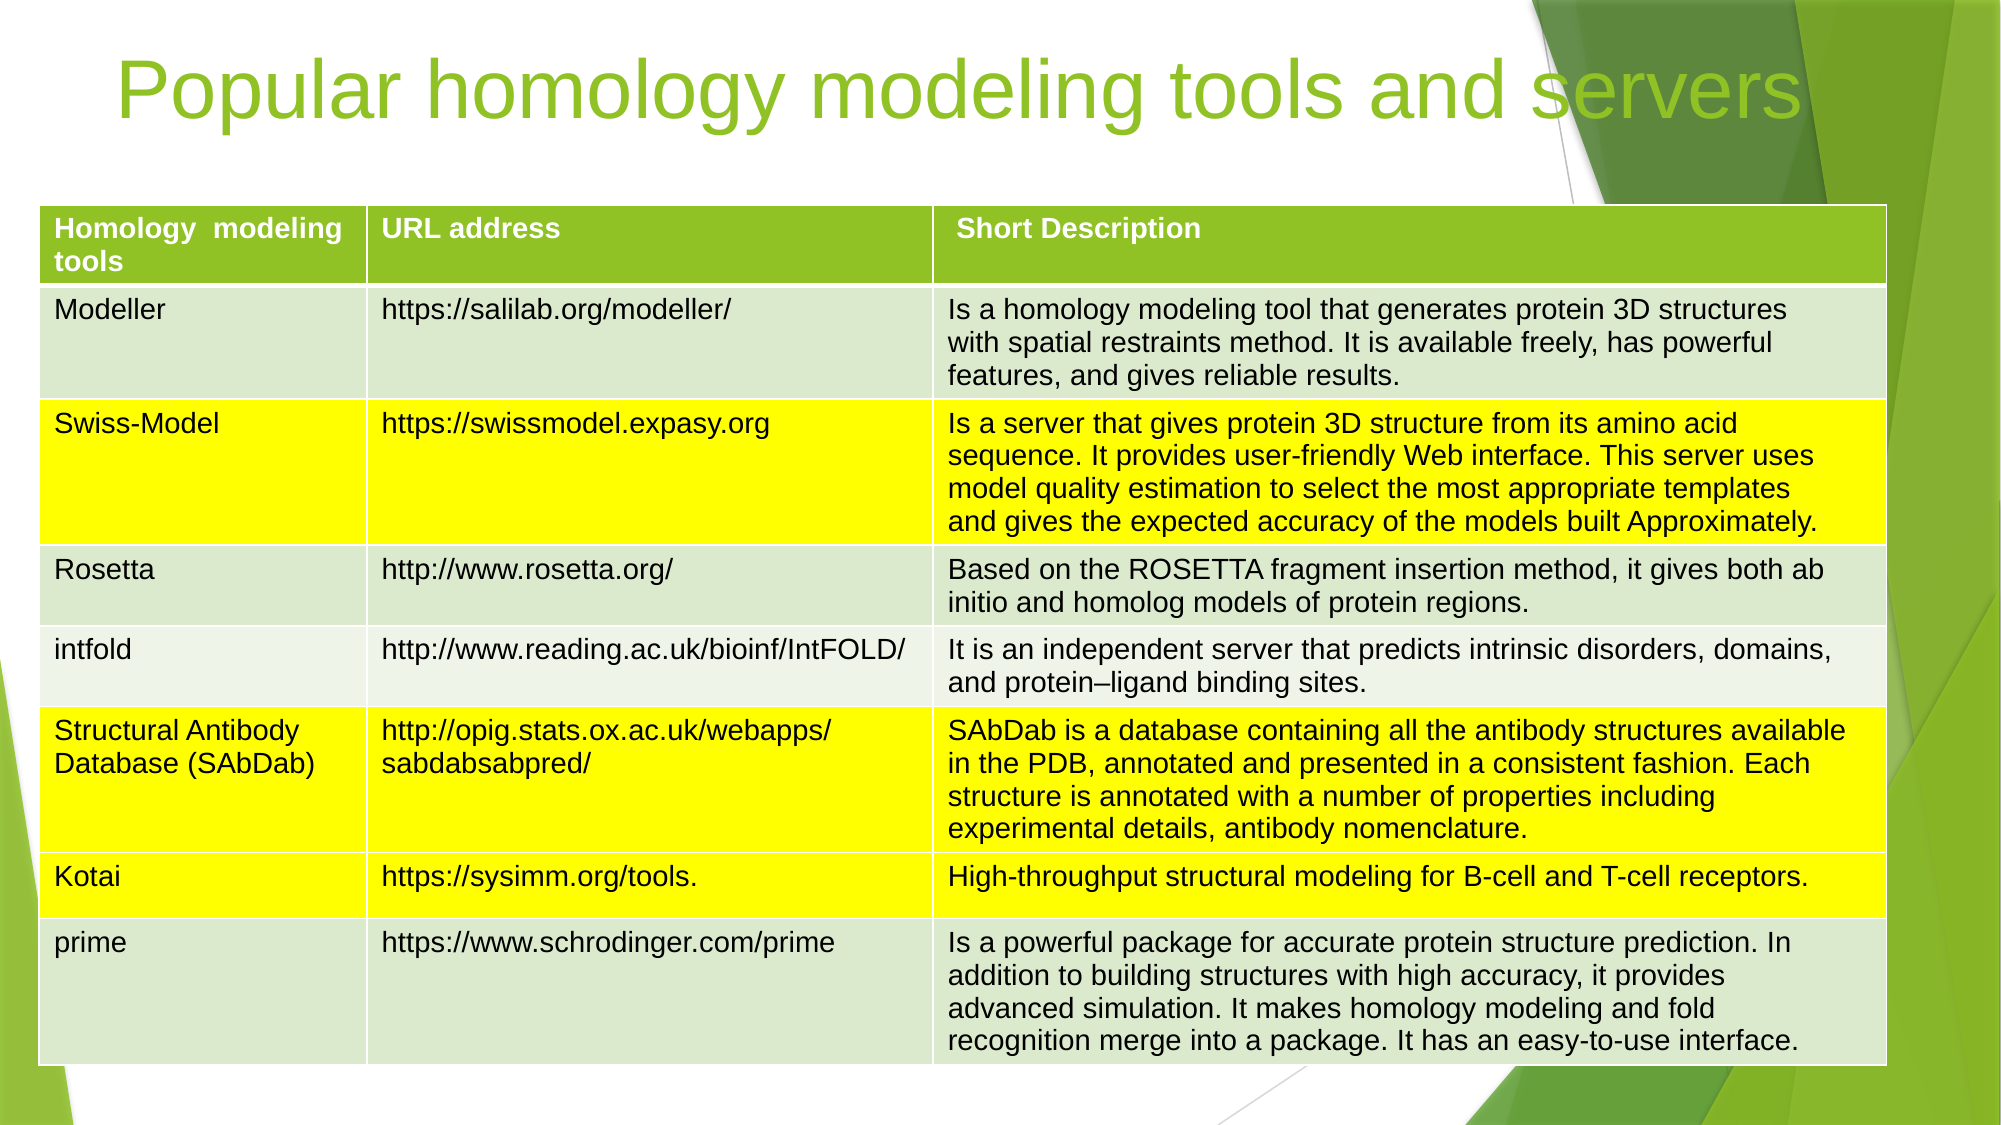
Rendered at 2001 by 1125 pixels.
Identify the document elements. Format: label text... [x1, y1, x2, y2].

table_cell Rosetta [40, 546, 366, 625]
table_cell Based on the ROSETTA fragment insertion method, it gives both ab initio and homolog models of protein regions. [934, 546, 1886, 625]
table_cell Kotai [40, 853, 366, 918]
table_cell intfold [40, 627, 366, 706]
table_cell It is an independent server that predicts intrinsic disorders, domains, and protein–ligand binding sites. [934, 627, 1886, 706]
table_cell Is a powerful package for accurate protein structure prediction. In addition to building structures with high accuracy, it provides advanced simulation. It makes homology modeling and fold recognition merge into a package. It has an easy-to-use interface. [934, 919, 1886, 1064]
table_cell SAbDab is a database containing all the antibody structures available in the PDB, annotated and presented in a consistent fashion. Each structure is annotated with a number of properties including experimental details, antibody nomenclature. [934, 707, 1886, 852]
table_cell https://swissmodel.expasy.org [368, 400, 932, 544]
title Popular homology modeling tools and servers [100, 28, 1826, 150]
table_cell http://www.reading.ac.uk/bioinf/IntFOLD/ [368, 627, 932, 706]
table_cell https://salilab.org/modeller/ [368, 288, 932, 398]
table_cell Modeller [40, 288, 366, 398]
table_cell prime [40, 919, 366, 1064]
table_cell https://www.schrodinger.com/prime [368, 919, 932, 1064]
table_cell Is a server that gives protein 3D structure from its amino acid sequence. It provides user-friendly Web interface. This server uses model quality estimation to select the most appropriate templates and gives the expected accuracy of the models built Approximately. [934, 400, 1886, 544]
table_header URL address [368, 206, 932, 283]
table_cell http://opig.stats.ox.ac.uk/webapps/sabdabsabpred/ [368, 707, 932, 852]
table_cell https://sysimm.org/tools. [368, 853, 932, 918]
table_cell High-throughput structural modeling for B-cell and T-cell receptors. [934, 853, 1886, 918]
table_cell Structural Antibody Database (SAbDab) [40, 707, 366, 852]
table_header Short Description [934, 206, 1886, 283]
table_header Homology modeling tools [40, 206, 366, 283]
table_cell Is a homology modeling tool that generates protein 3D structures with spatial restraints method. It is available freely, has powerful features, and gives reliable results. [934, 288, 1886, 398]
table_cell http://www.rosetta.org/ [368, 546, 932, 625]
table_cell Swiss-Model [40, 400, 366, 544]
